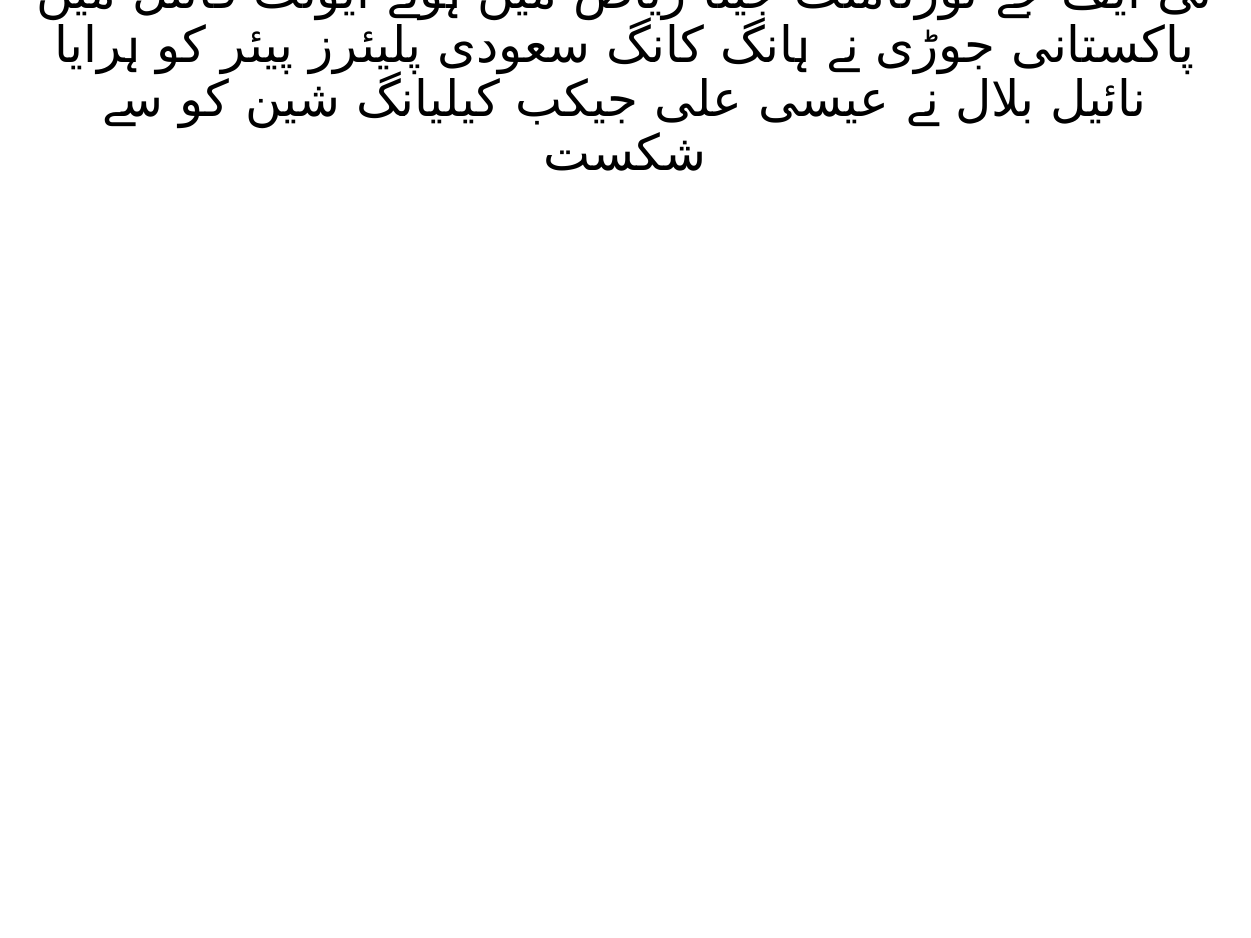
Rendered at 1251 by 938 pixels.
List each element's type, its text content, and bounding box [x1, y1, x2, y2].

title نومبر پاکستانی جوڑی نے سعودی عرب میں ہونے والا ٹی ایف جونئیر ایونٹ جیت لیا احمد نائیل قریشی بلال عاصم نے ٹی ایف جے ٹورنامنٹ جیتا ریاض میں ہونے ایونٹ فائنل میں پاکستانی جوڑی نے ہانگ کانگ سعودی پلیئرز پیئر کو ہرایا نائیل بلال نے عیسی علی جیکب کیلیانگ شین کو سے شکست [0, 111, 1250, 189]
